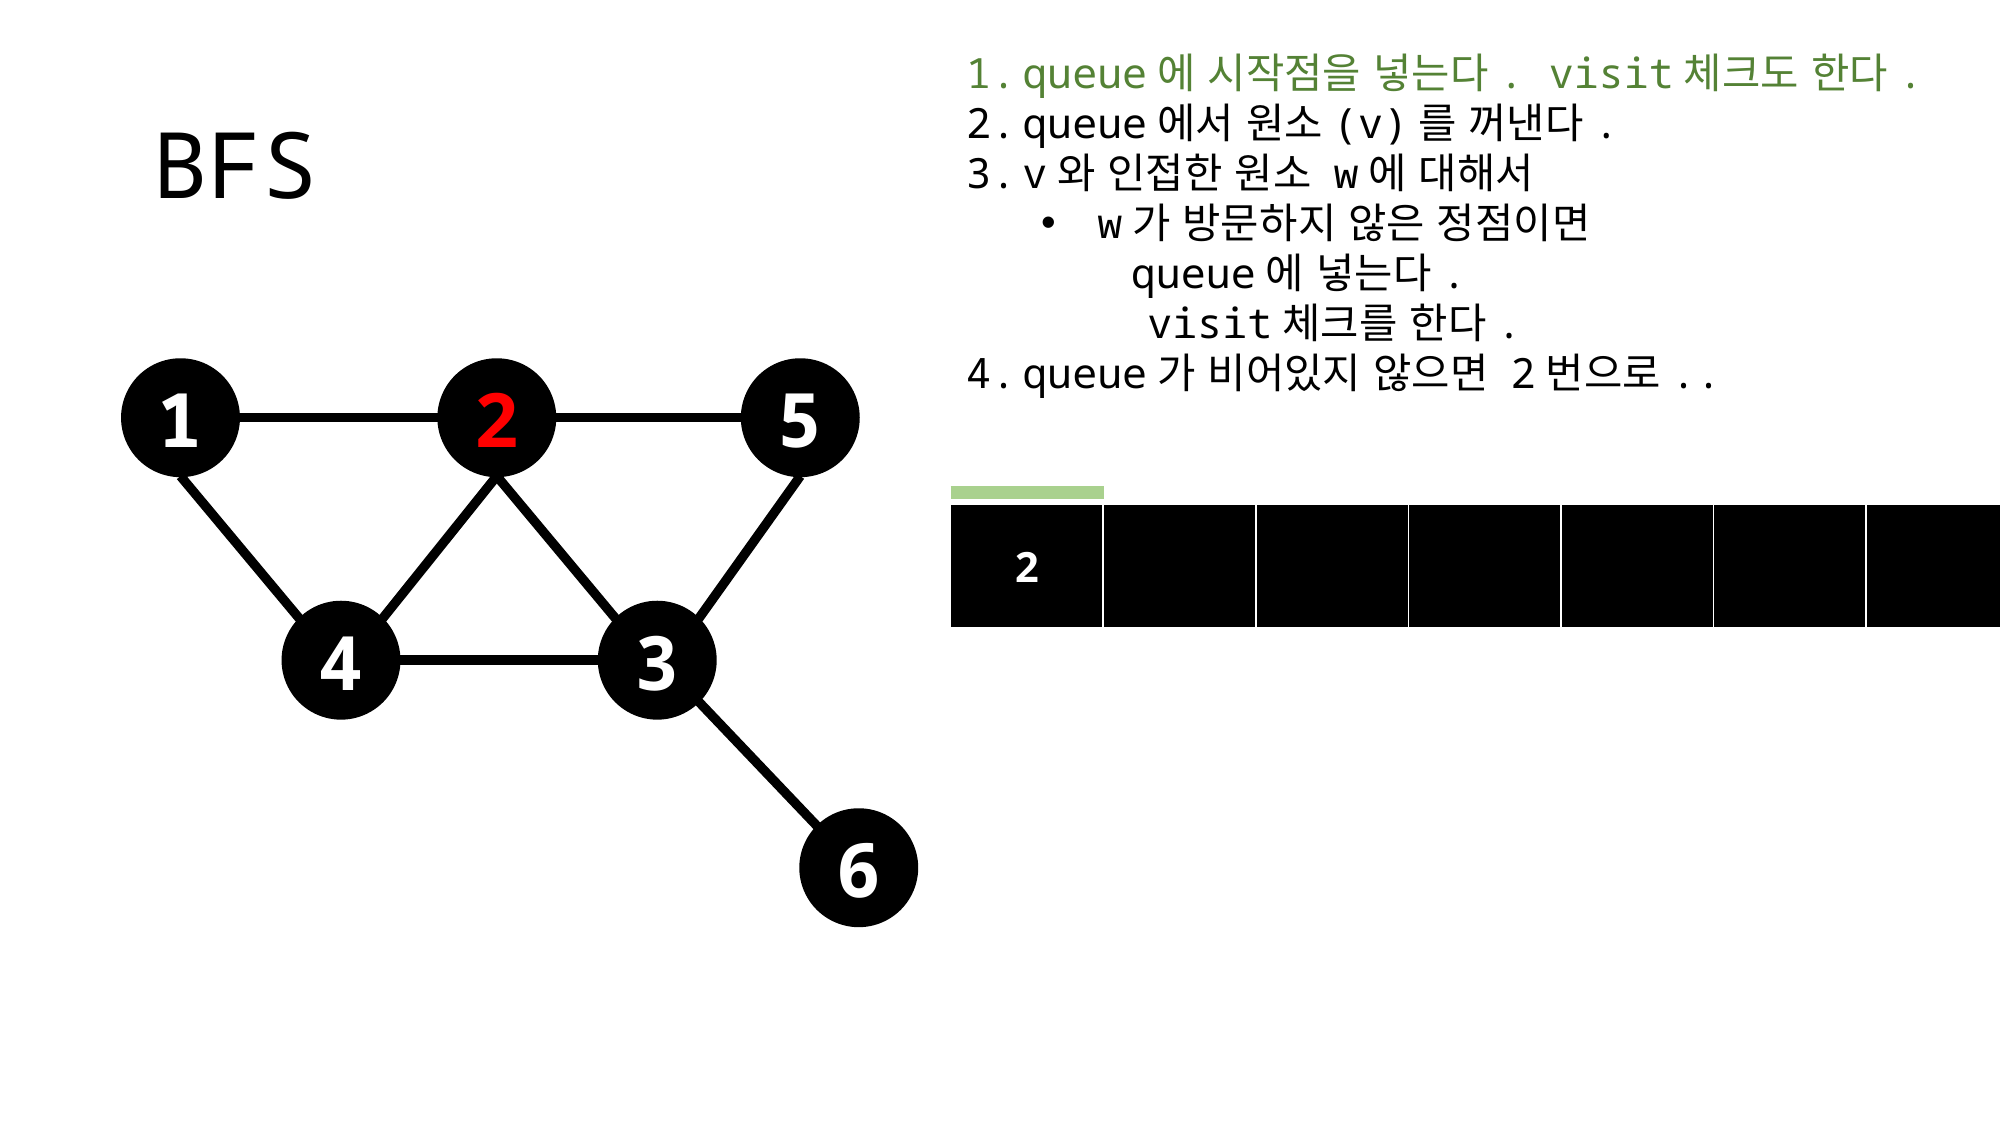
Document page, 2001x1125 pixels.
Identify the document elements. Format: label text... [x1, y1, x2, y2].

table_header [1104, 505, 1255, 627]
table_header [1409, 505, 1560, 627]
text_box 2 [437, 358, 557, 476]
table_header [1562, 505, 1713, 627]
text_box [496, 476, 616, 619]
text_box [180, 476, 300, 619]
table_header [1714, 505, 1865, 627]
text_box 1 [121, 358, 240, 478]
text_box 4 [281, 600, 401, 720]
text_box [698, 476, 801, 619]
table_header 2 [951, 505, 1102, 627]
title BFS [137, 59, 951, 278]
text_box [698, 701, 818, 827]
text_box 3 [598, 600, 717, 720]
table_header [1257, 505, 1408, 627]
table_header [1867, 505, 2000, 627]
text_box 6 [799, 808, 919, 928]
text_box 5 [740, 358, 860, 478]
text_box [382, 476, 496, 619]
text_box queue에 시작점을 넣는다. visit체크도 한다. queue에서 원소(v)를 꺼낸다. v와 인접한 원소 w에 대해서 w가 방문하지 않은 정점이면 queue에 넣는다. visit체크를 한다. queue가 비어있지 않으면 2번으로.. [951, 39, 1980, 455]
